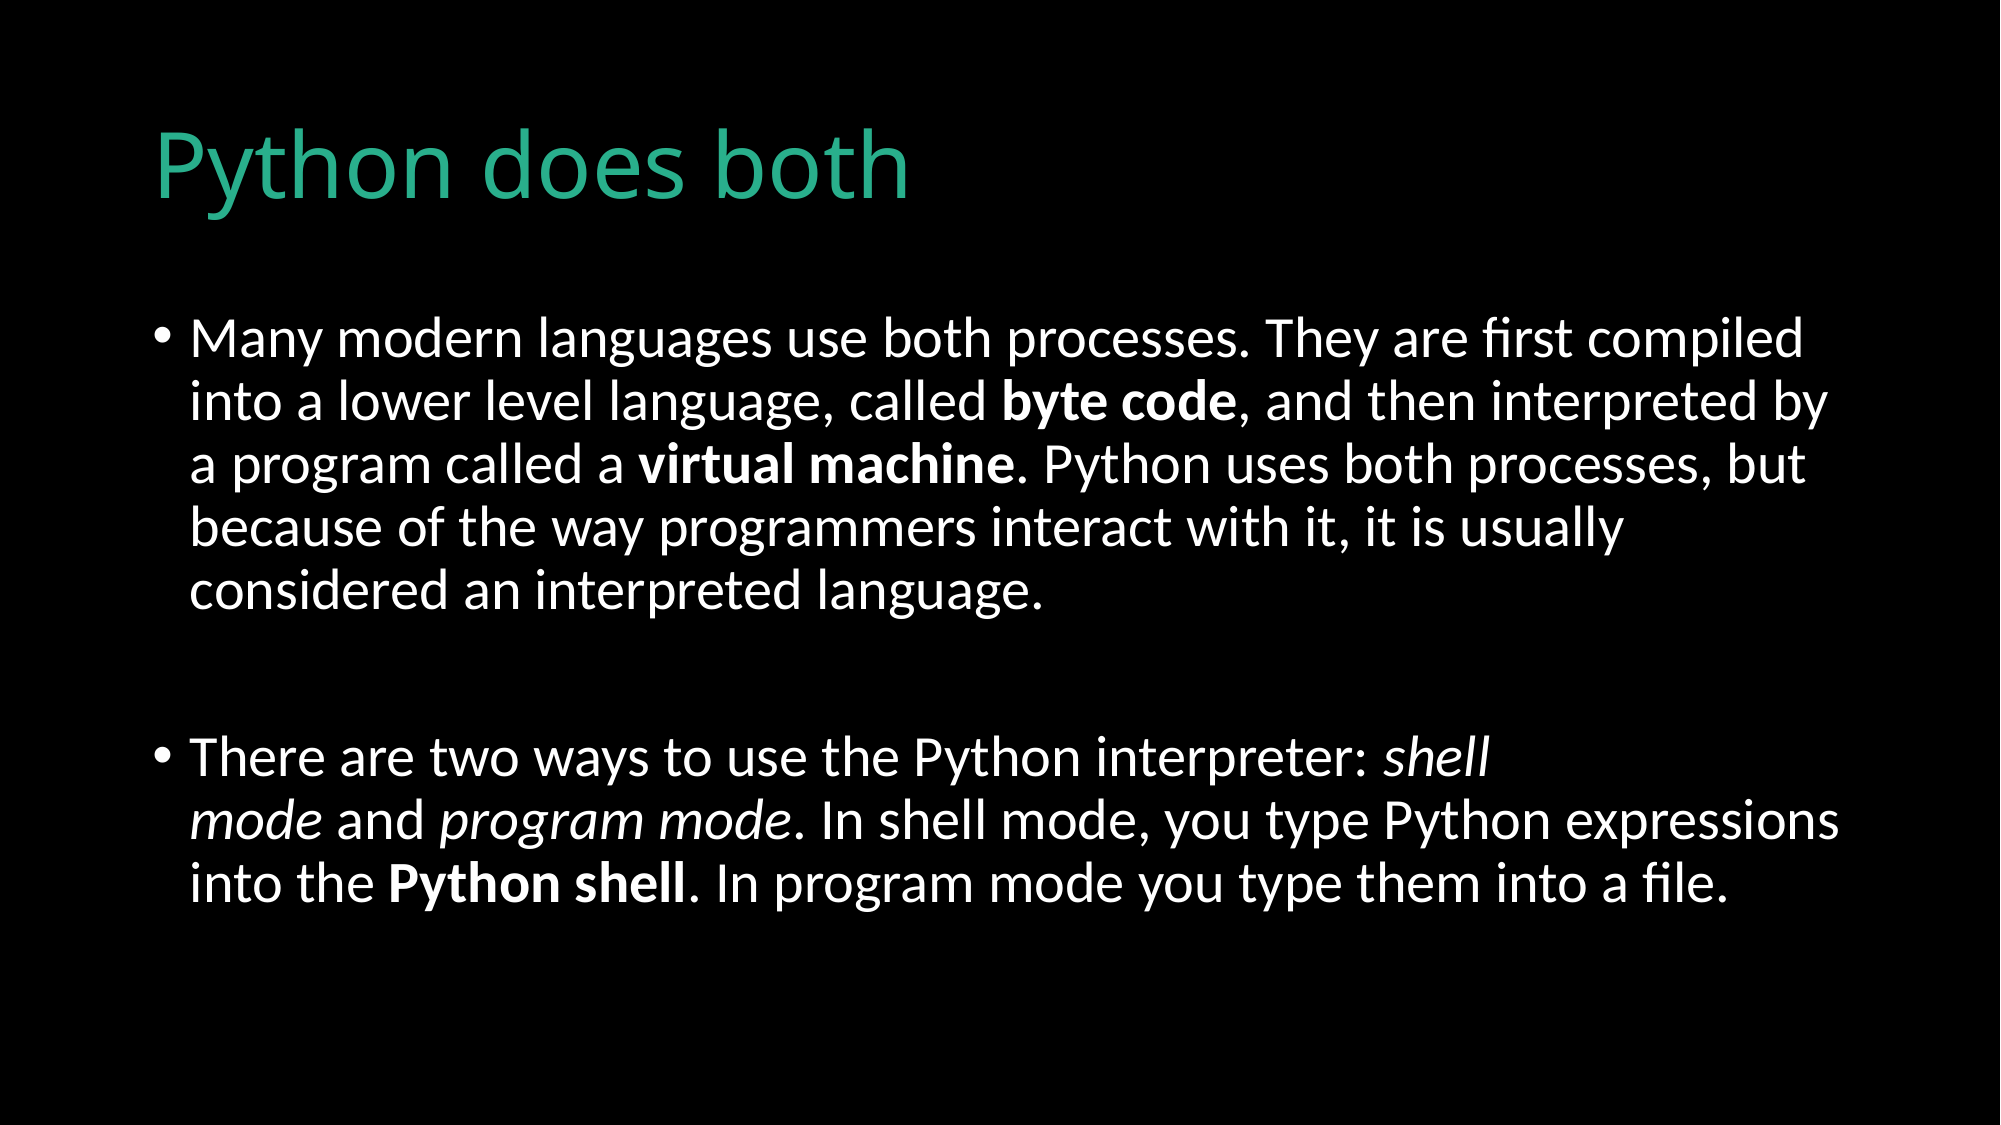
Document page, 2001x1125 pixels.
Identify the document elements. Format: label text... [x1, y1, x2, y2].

list Many modern languages use both processes. They are first compiled into a lower level language, called byte code, and then interpreted by a program called a virtual machine. Python uses both processes, but because of the way programmers interact with it, it is usually considered an interpreted language. There are two ways to use the Python interpreter: shell mode and program mode. In shell mode, you type Python expressions into the Python shell. In program mode you type them into a file. [137, 299, 1863, 1014]
title Python does both [137, 59, 1863, 278]
